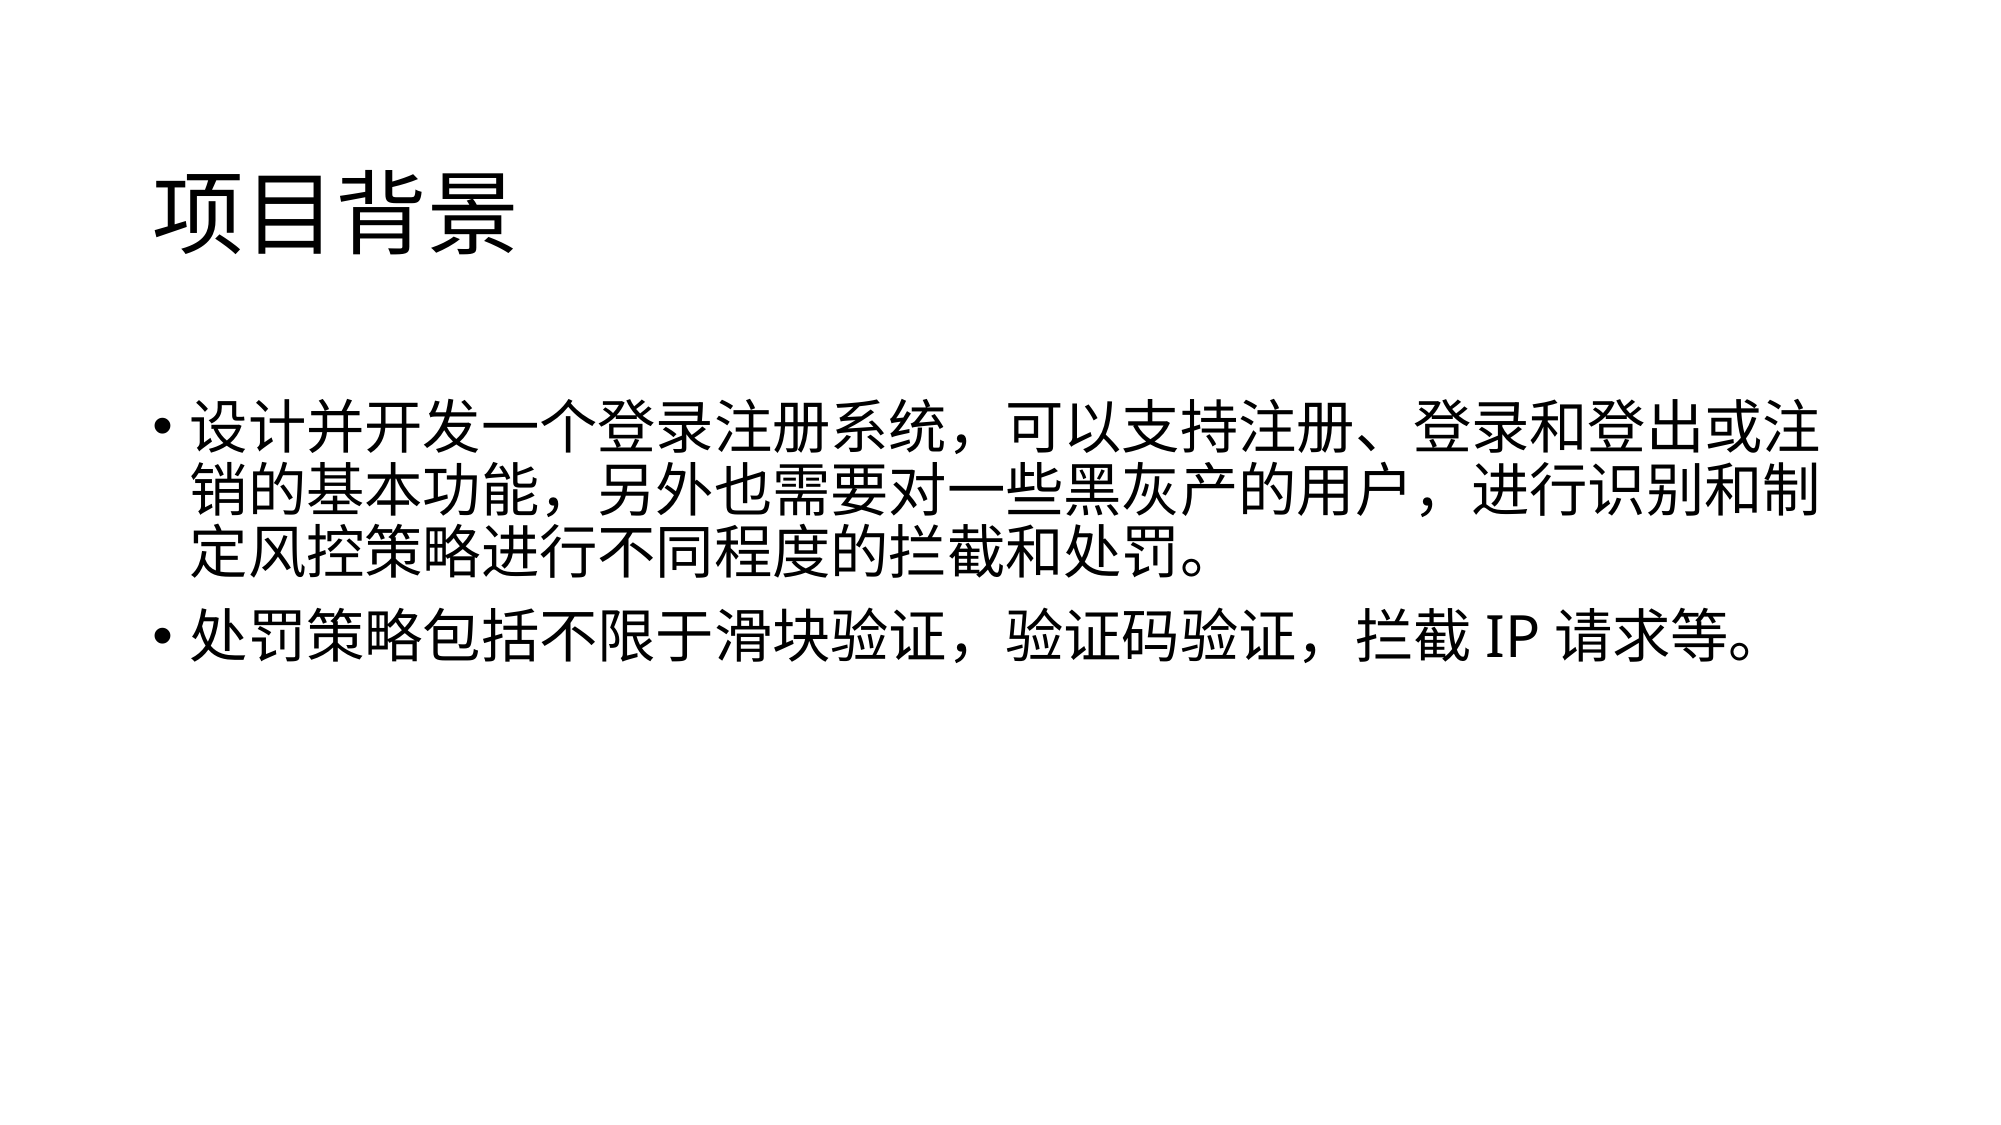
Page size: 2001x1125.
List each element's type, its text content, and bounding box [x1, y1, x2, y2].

list 设计并开发一个登录注册系统，可以支持注册、登录和登出或注销的基本功能，另外也需要对一些黑灰产的用户，进行识别和制定风控策略进行不同程度的拦截和处罚。 处罚策略包括不限于滑块验证，验证码验证，拦截IP请求等。 [137, 299, 1863, 1014]
title 项目背景 [137, 59, 1863, 278]
